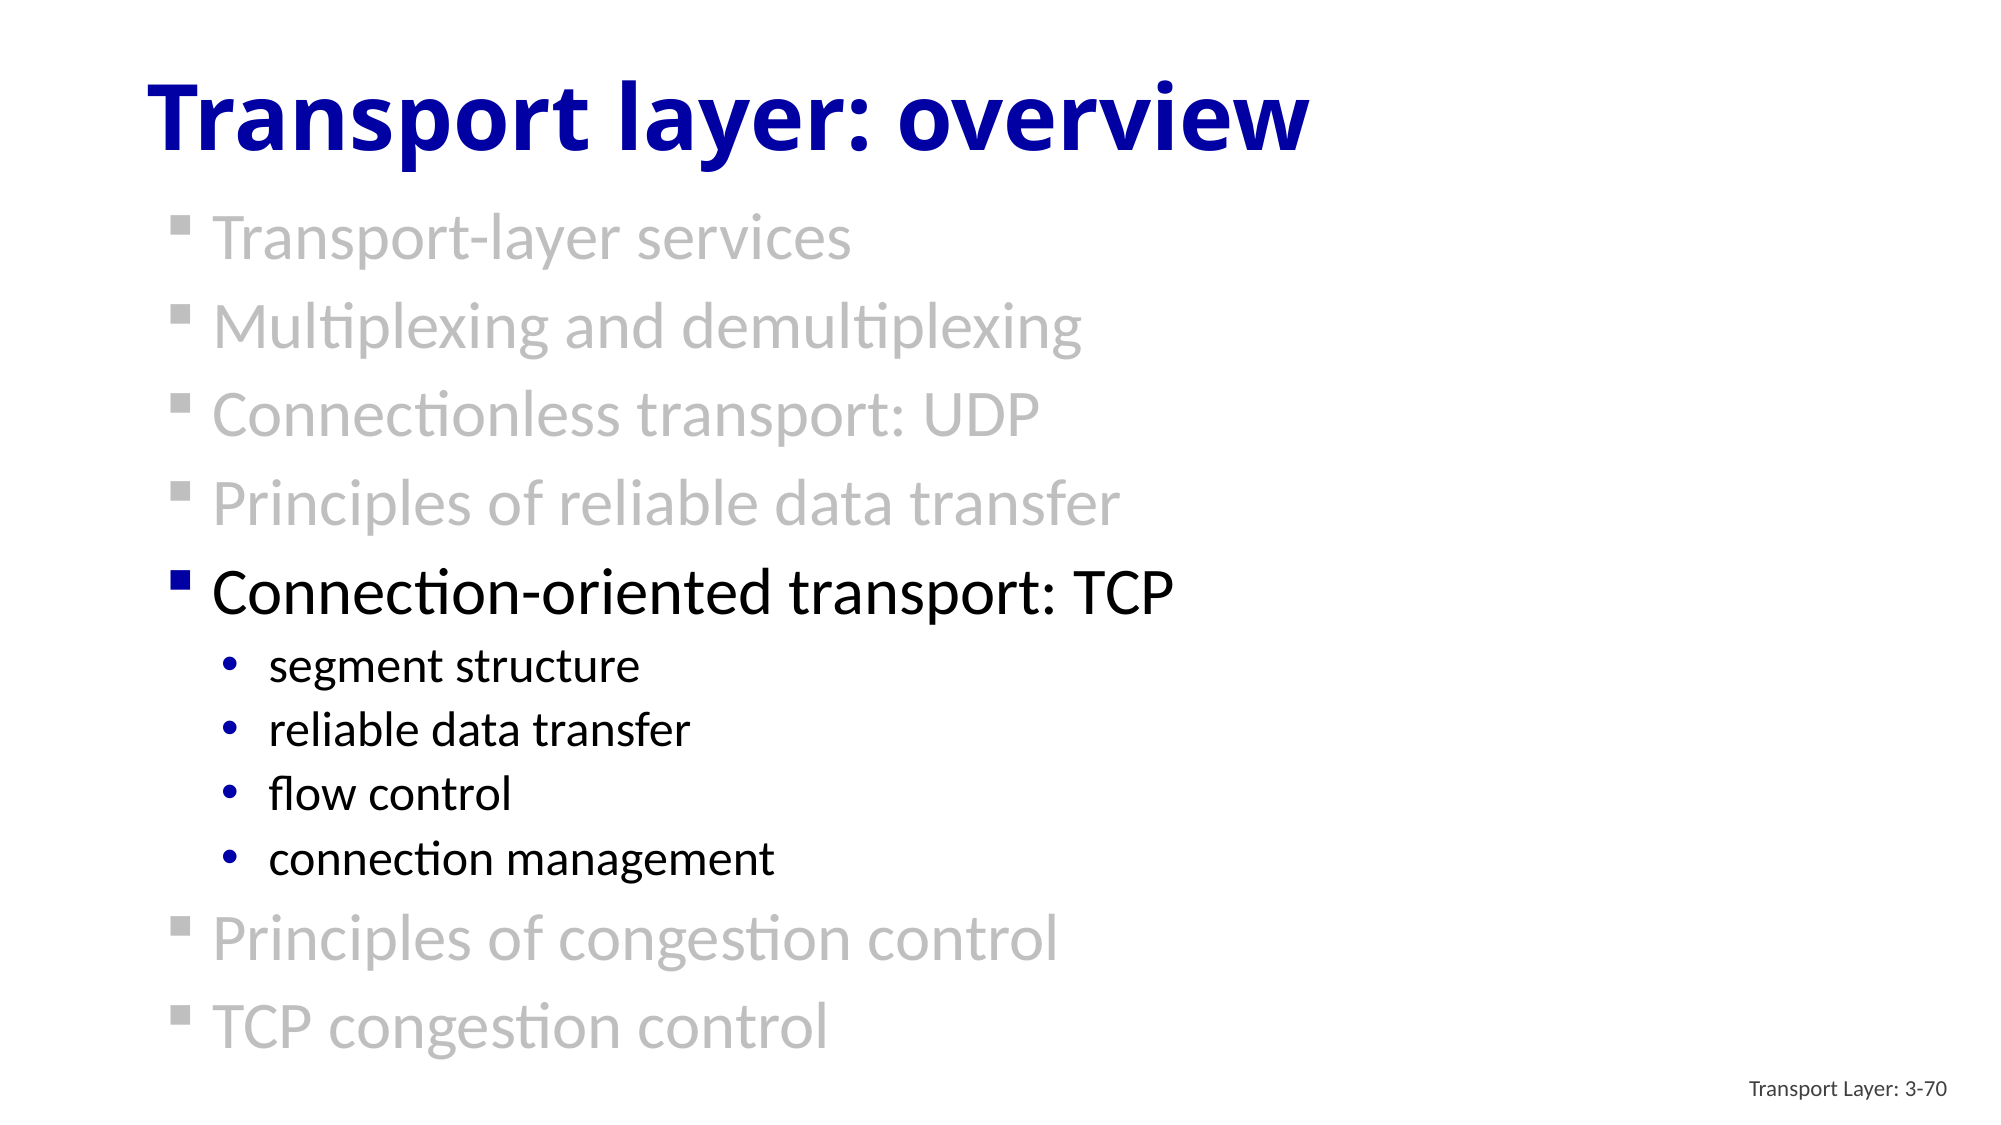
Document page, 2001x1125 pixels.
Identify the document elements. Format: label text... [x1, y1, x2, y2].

title Transport layer: overview [131, 47, 1856, 195]
slide_number Transport Layer: 3-70 [1512, 1056, 1963, 1117]
list Transport-layer services Multiplexing and demultiplexing Connectionless transport: UDP Principles of reliable data transfer Connection-oriented transport: TCP segment structure reliable data transfer flow control connection management Principles of congestion control TCP congestion control [131, 194, 1459, 1117]
